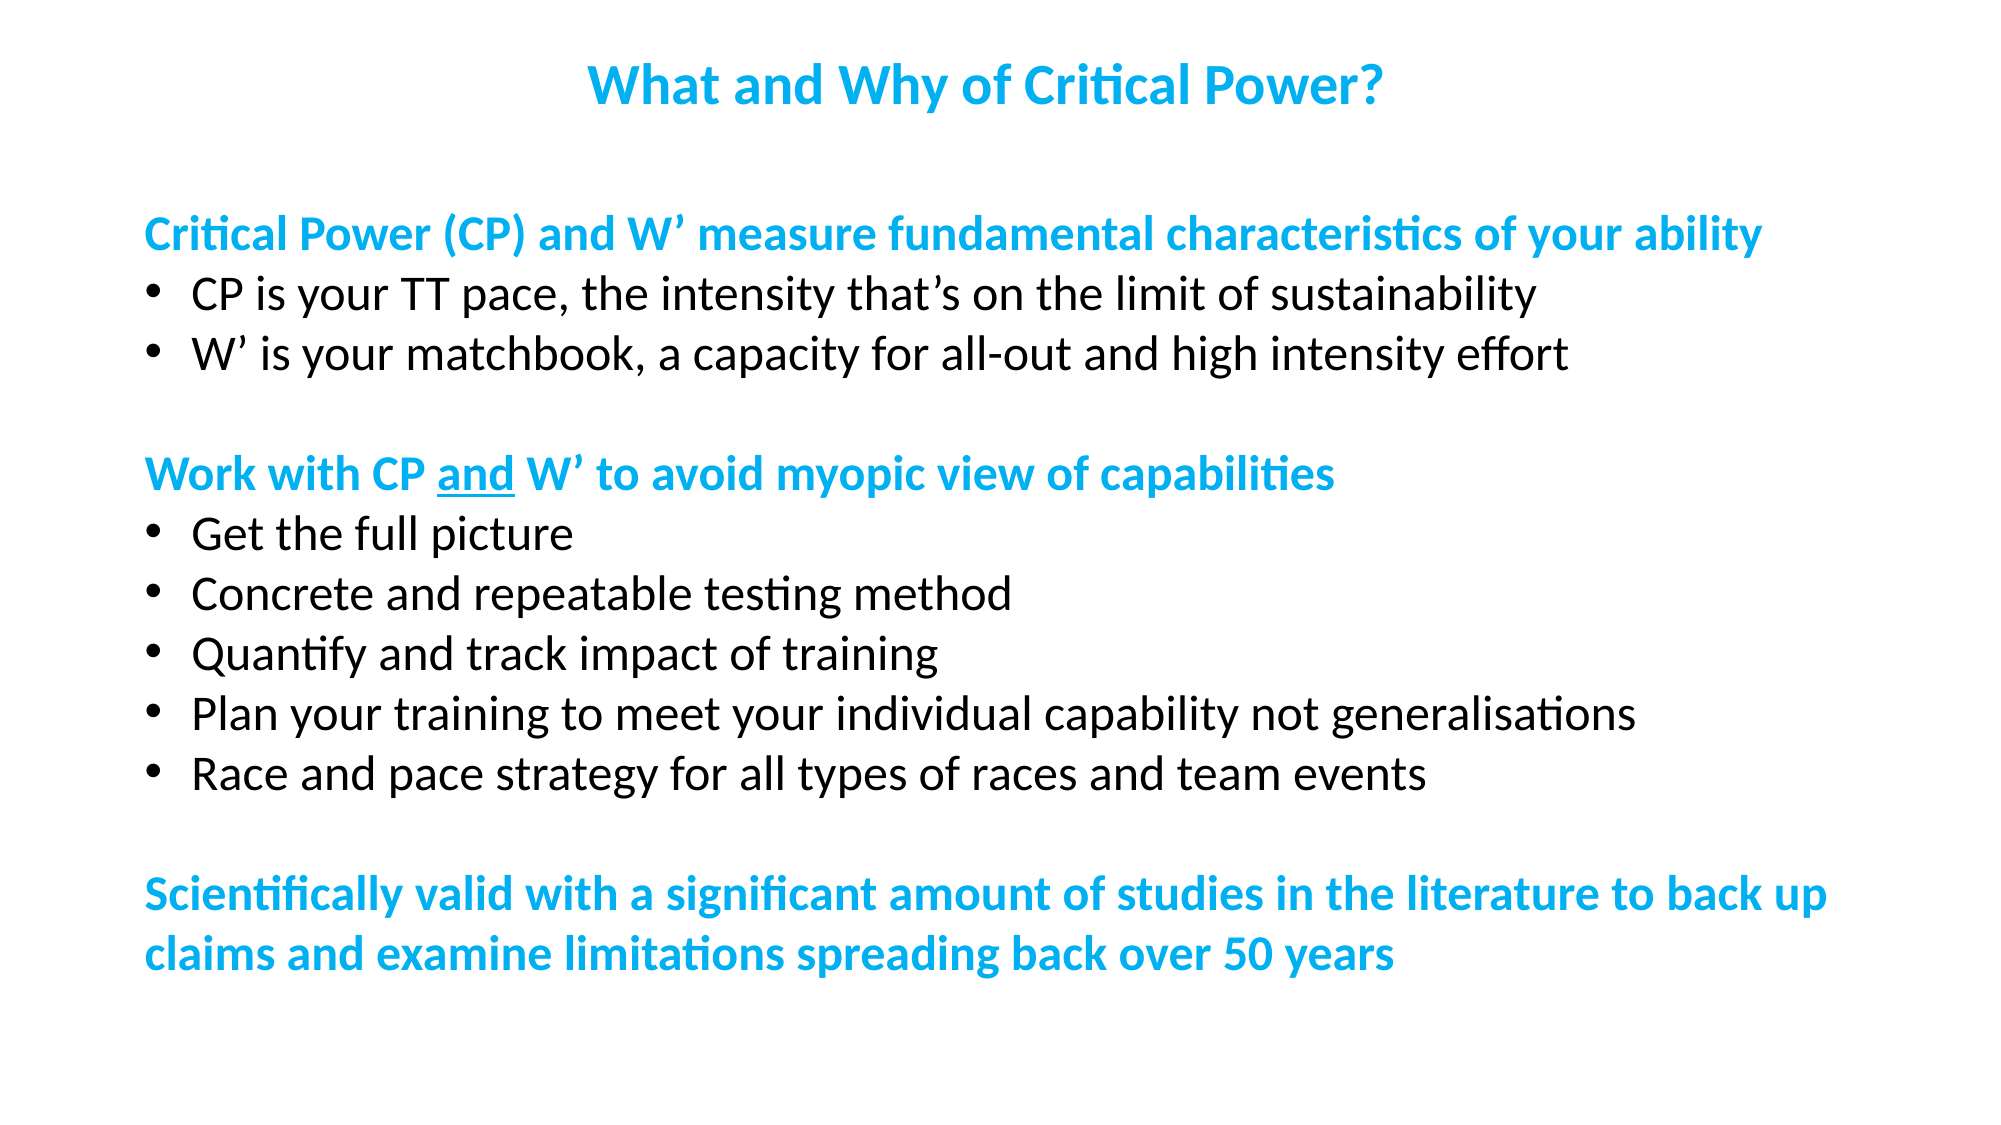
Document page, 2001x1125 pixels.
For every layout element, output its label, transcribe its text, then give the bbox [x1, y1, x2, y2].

text_box What and Why of Critical Power? [549, 38, 1425, 124]
text_box Critical Power (CP) and W’ measure fundamental characteristics of your ability CP is your TT pace, the intensity that’s on the limit of sustainability W’ is your matchbook, a capacity for all-out and high intensity effort Work with CP and W’ to avoid myopic view of capabilities Get the full picture Concrete and repeatable testing method Quantify and track impact of training Plan your training to meet your individual capability not generalisations Race and pace strategy for all types of races and team events Scientifically valid with a significant amount of studies in the literature to back up claims and examine limitations spreading back over 50 years [129, 193, 1936, 1048]
